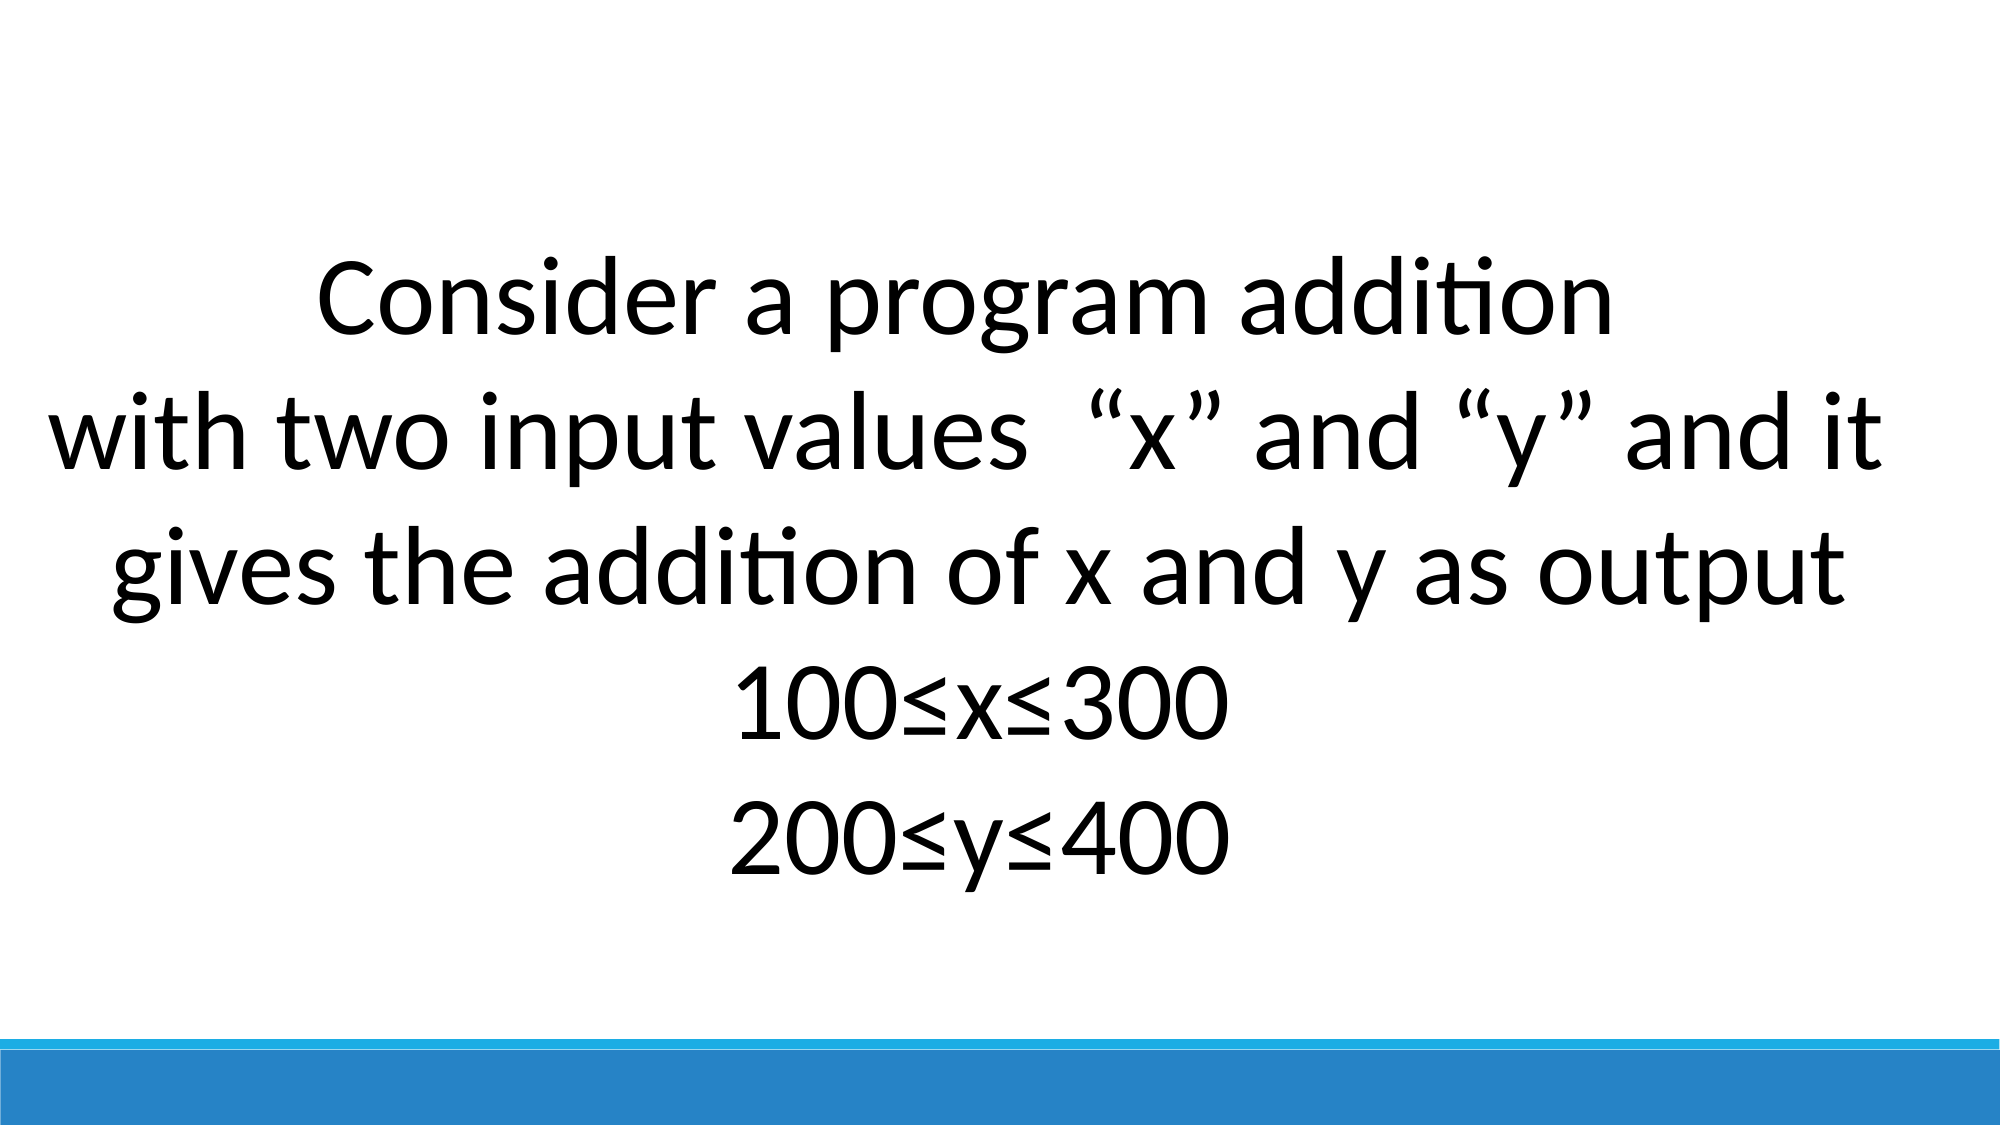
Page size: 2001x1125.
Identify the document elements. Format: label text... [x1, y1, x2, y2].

text_box Consider a program addition with two input values “x” and “y” and it gives the addition of x and y as output 100≤x≤300 200≤y≤400 [32, 214, 1927, 905]
